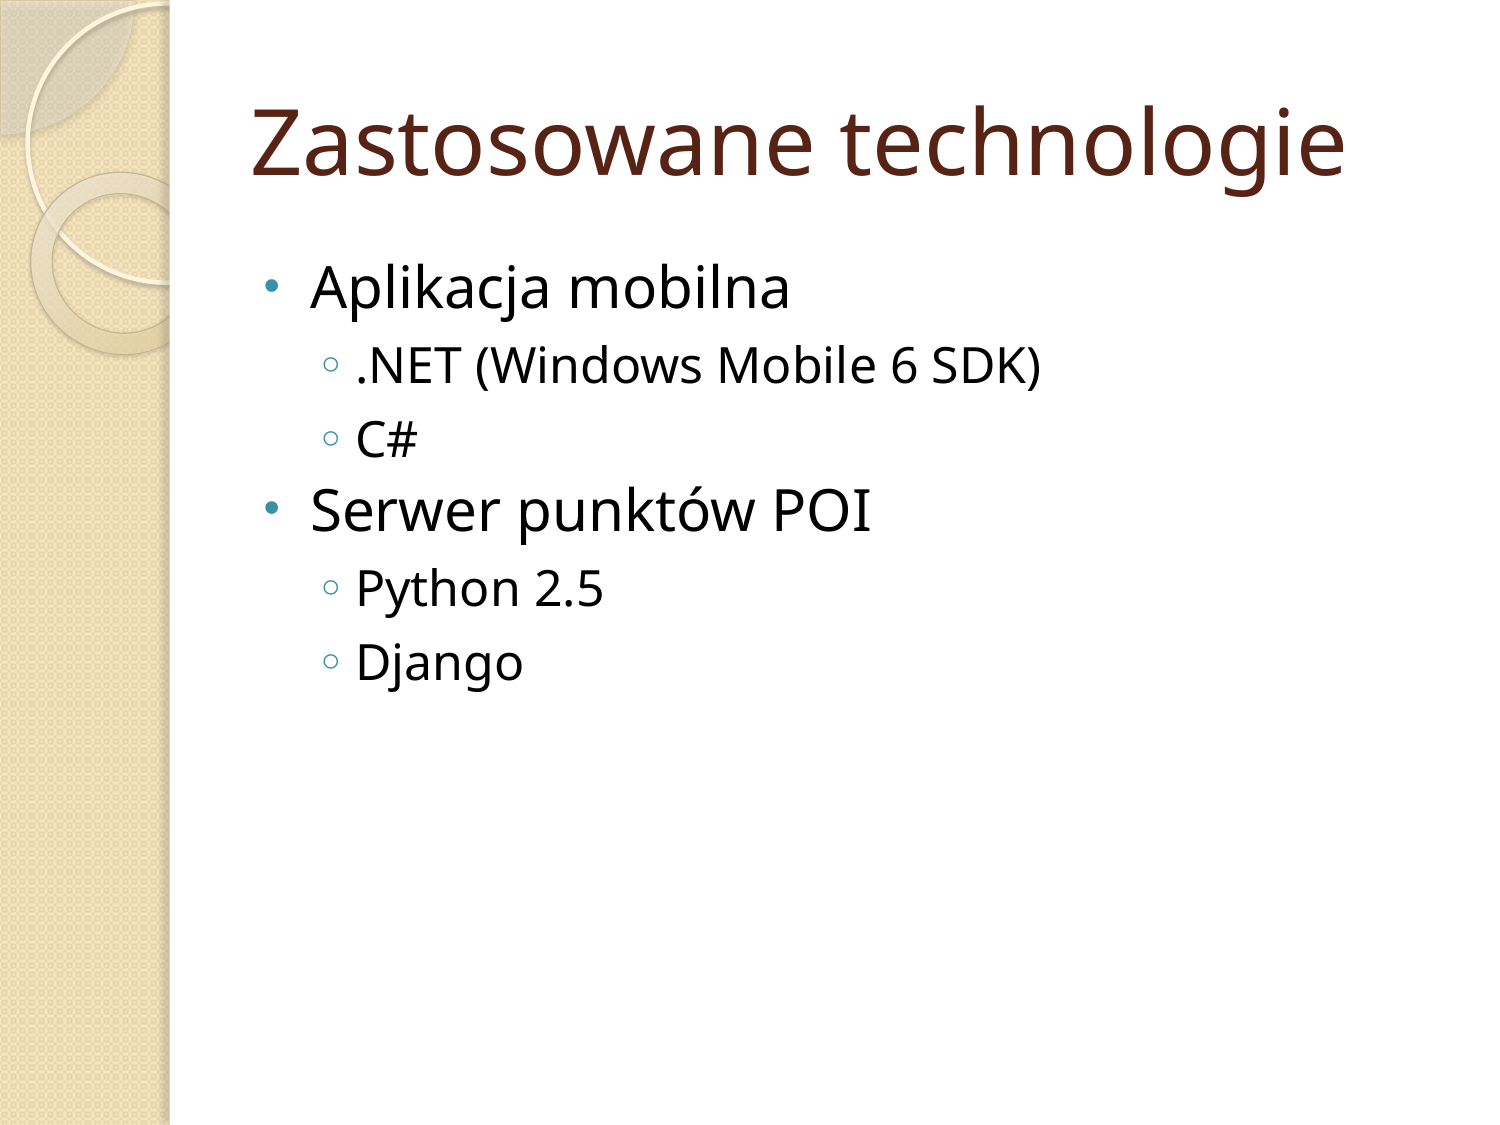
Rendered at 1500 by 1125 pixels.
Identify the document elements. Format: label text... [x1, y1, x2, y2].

list Aplikacja mobilna .NET (Windows Mobile 6 SDK) C# Serwer punktów POI Python 2.5 Django [235, 249, 1465, 1015]
title Zastosowane technologie [235, 45, 1466, 233]
